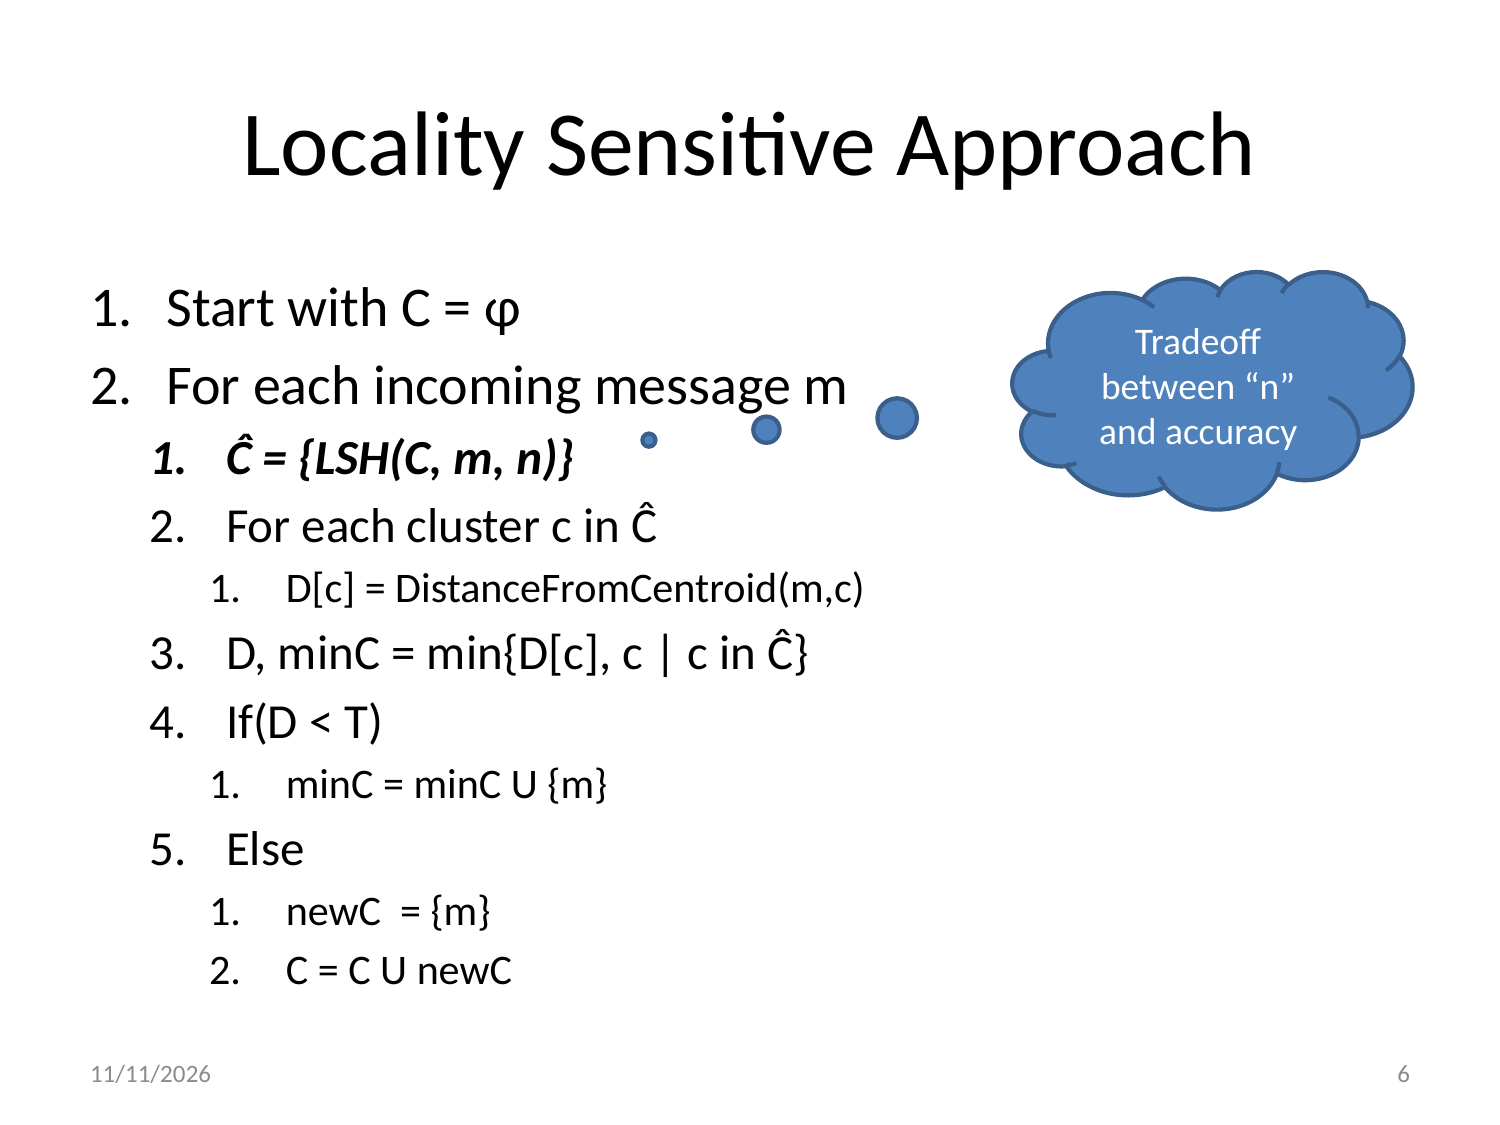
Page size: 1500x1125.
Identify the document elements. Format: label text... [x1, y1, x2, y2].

text_box Tradeoff between “n” and accuracy [875, 396, 920, 440]
slide_number 6 [1074, 1042, 1425, 1103]
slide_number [75, 1042, 425, 1103]
title Locality Sensitive Approach [75, 45, 1425, 233]
text_box Tradeoff between “n” and accuracy [751, 414, 782, 445]
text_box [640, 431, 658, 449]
list Start with C = ɸ For each incoming message m Ĉ = {LSH(C, m, n)} For each cluster c in Ĉ D[c] = DistanceFromCentroid(m,c) D, minC = min{D[c], c | c in Ĉ} If(D < T) minC = minC U {m} Else newC = {m} C = C U newC [75, 262, 1425, 1005]
text_box Tradeoff between “n” and accuracy [1010, 269, 1415, 512]
